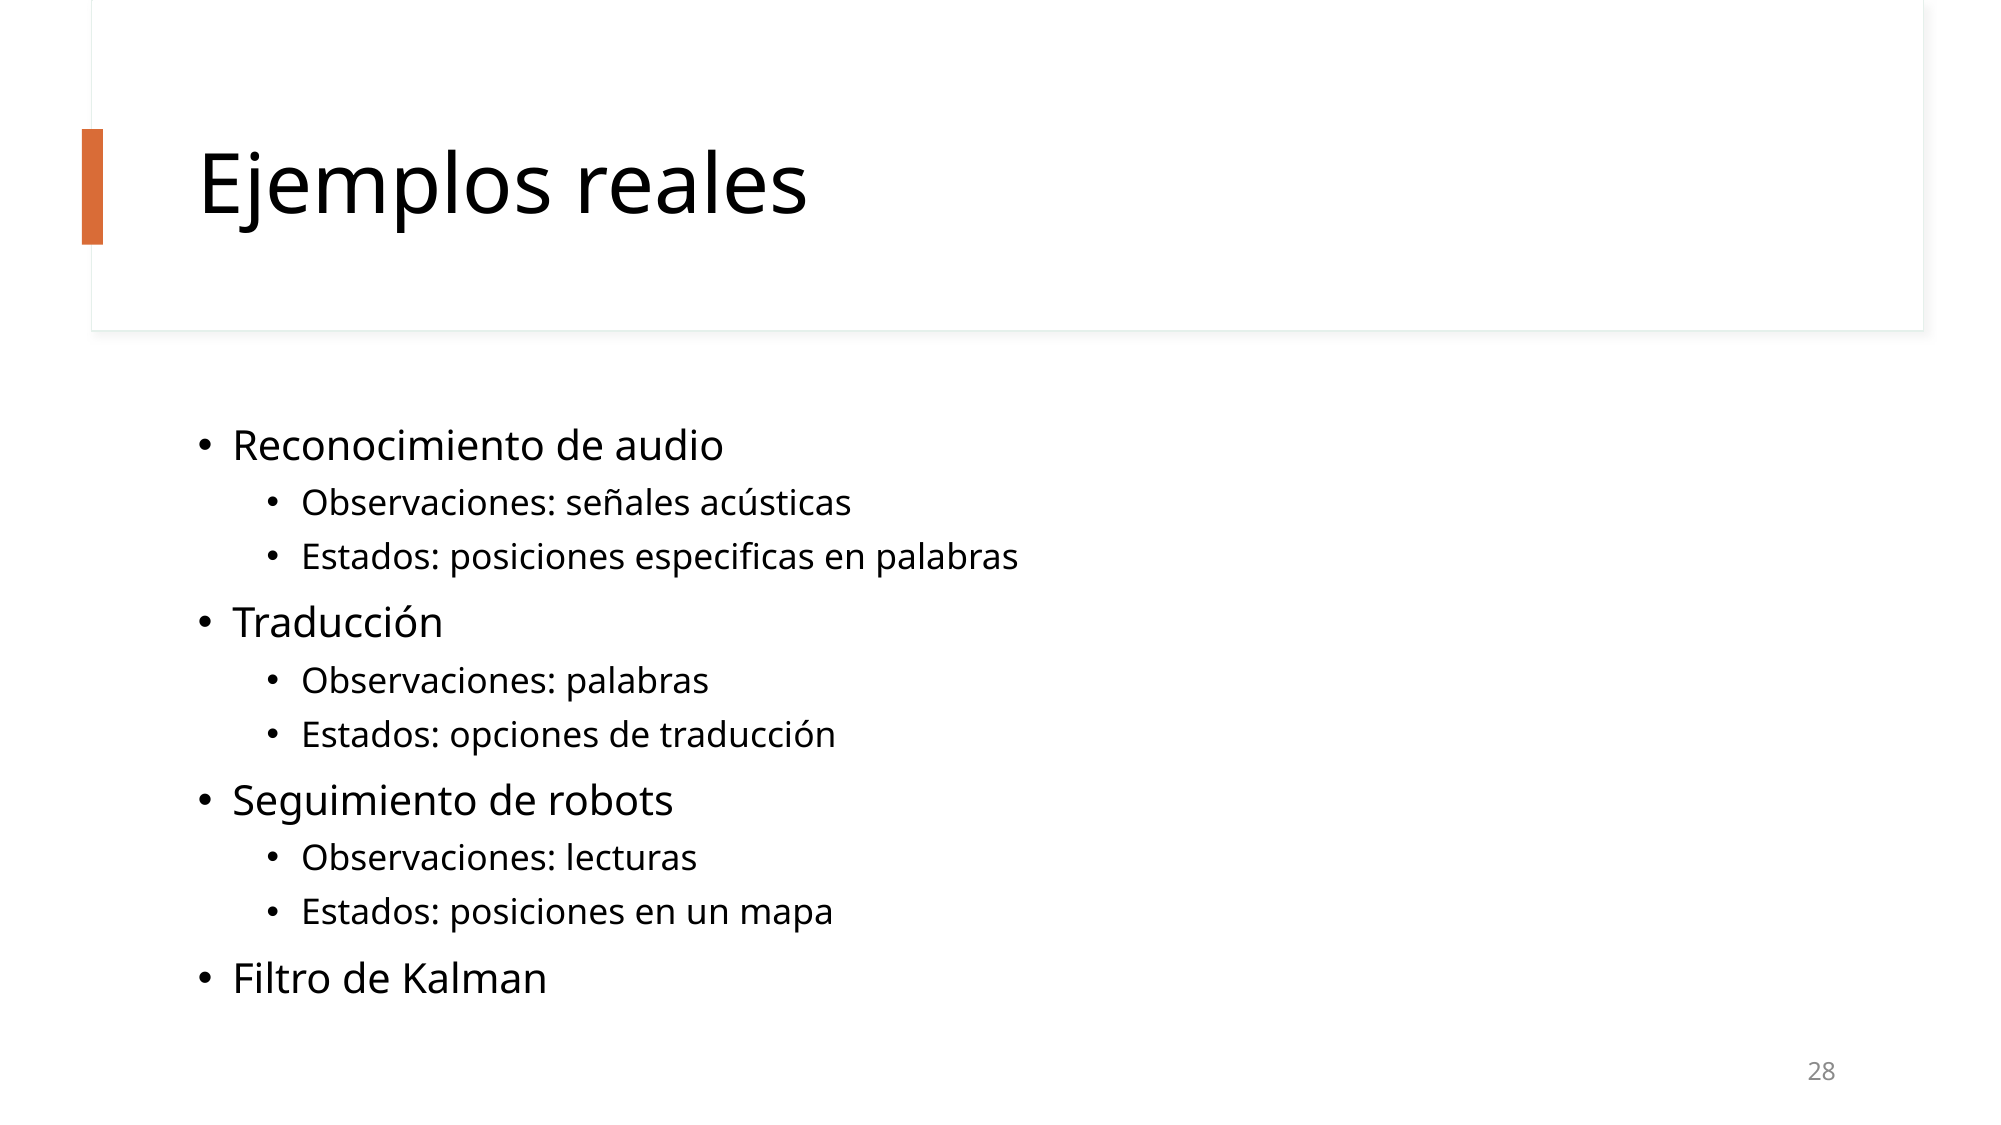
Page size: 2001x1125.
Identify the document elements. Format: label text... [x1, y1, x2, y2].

title Ejemplos reales [183, 90, 1851, 284]
slide_number 28 [1401, 1042, 1851, 1103]
list Reconocimiento de audio Observaciones: señales acústicas Estados: posiciones especificas en palabras Traducción Observaciones: palabras Estados: opciones de traducción Seguimiento de robots Observaciones: lecturas Estados: posiciones en un mapa Filtro de Kalman [183, 406, 1851, 1013]
